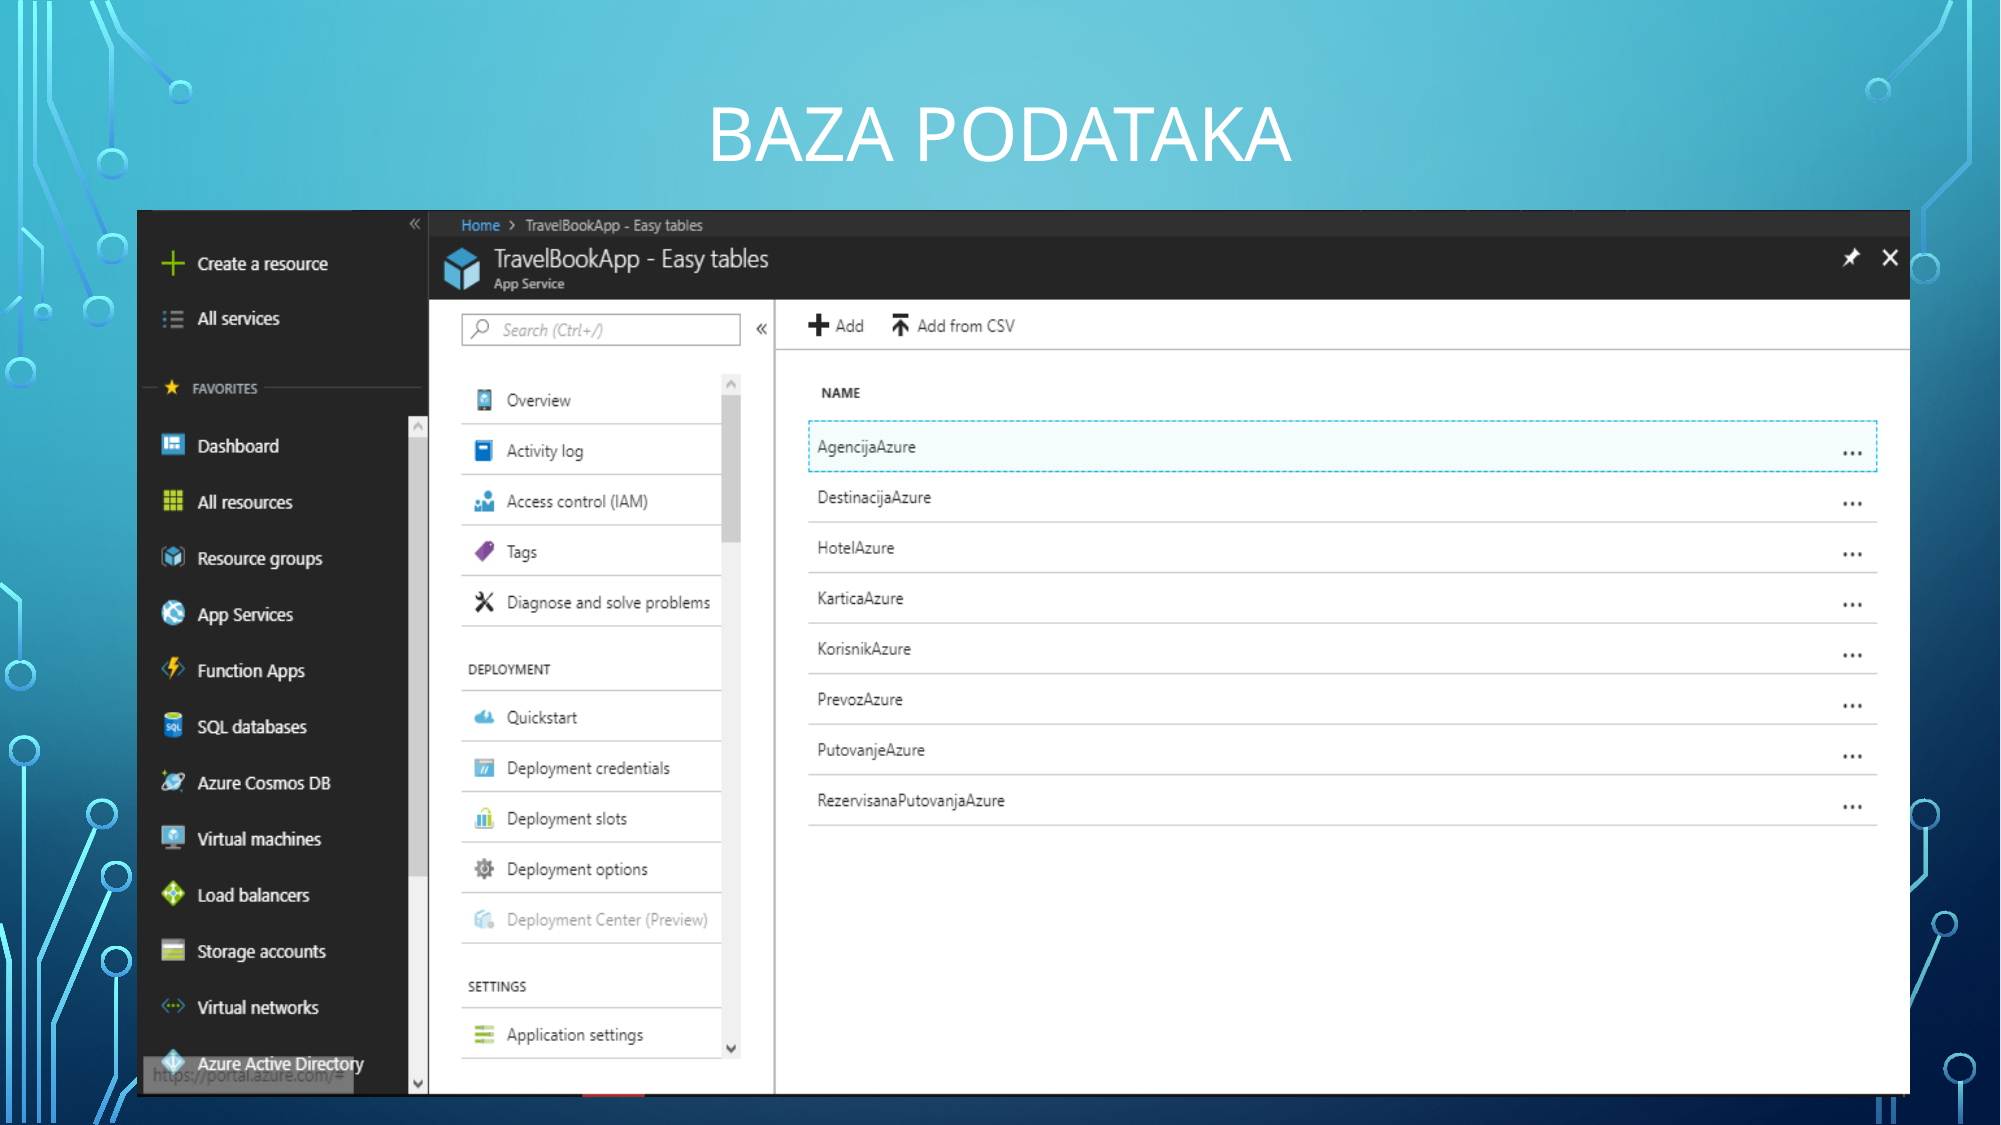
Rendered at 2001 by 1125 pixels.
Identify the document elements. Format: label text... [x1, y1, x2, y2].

title Baza podataka [137, 16, 1862, 210]
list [137, 210, 1910, 1097]
